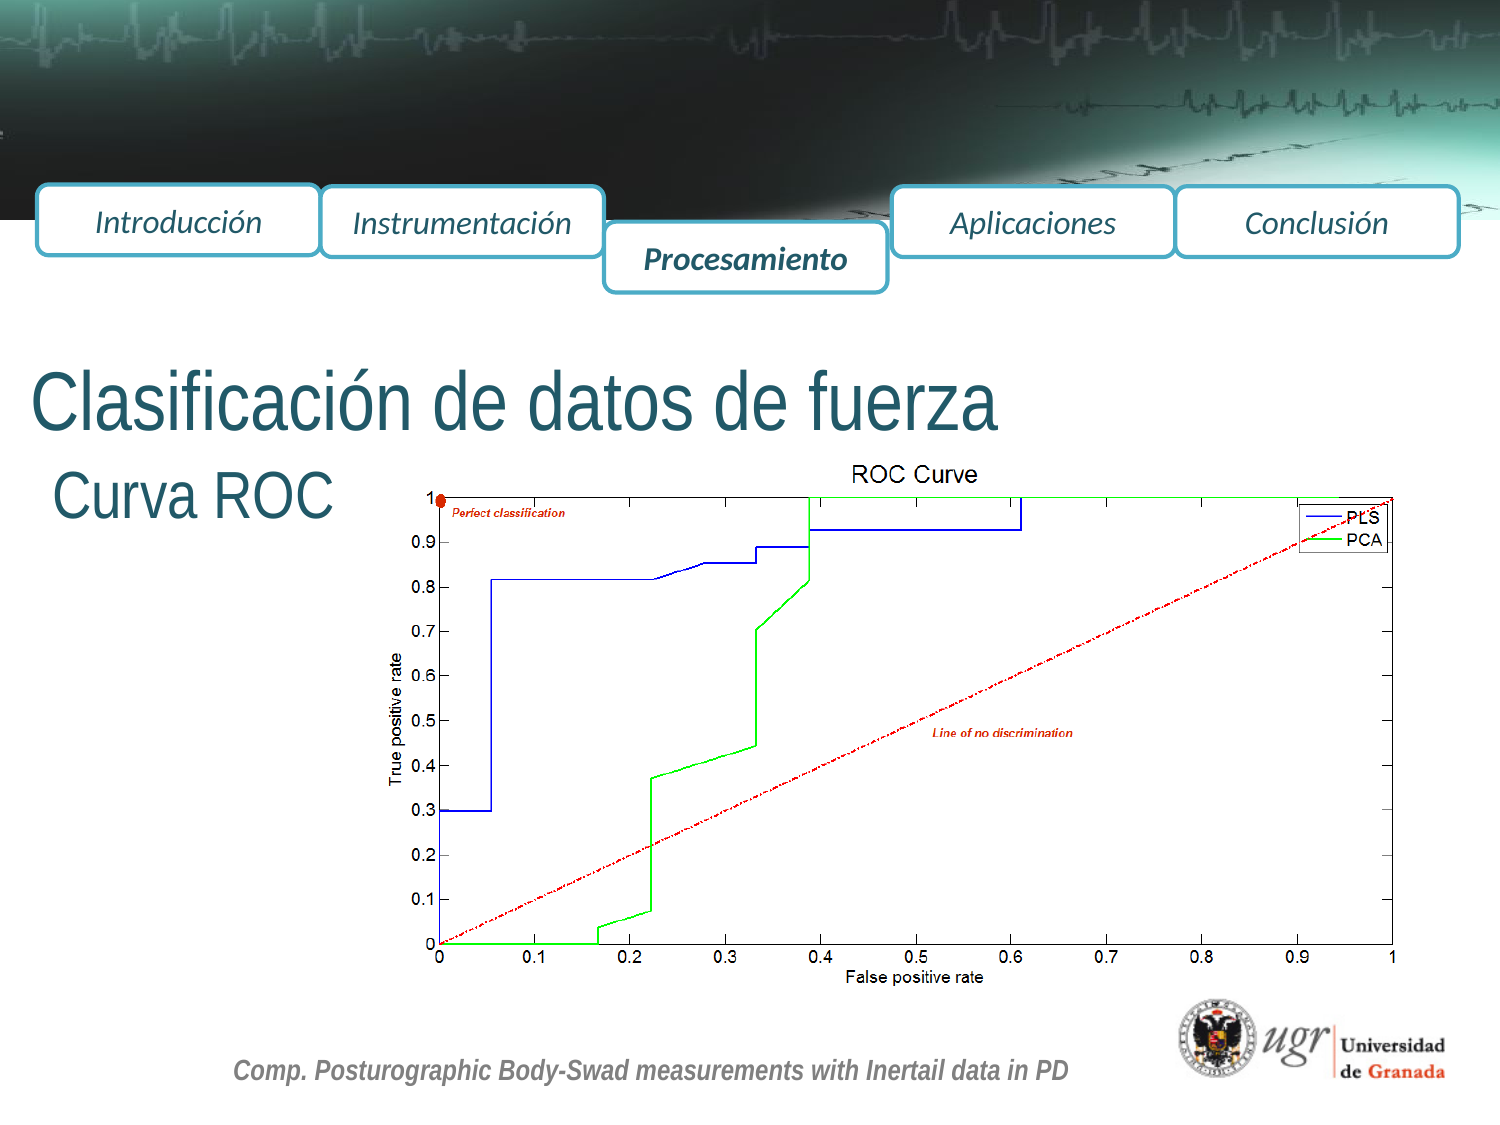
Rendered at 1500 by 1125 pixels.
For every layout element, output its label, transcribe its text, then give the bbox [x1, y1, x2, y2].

text_box Conclusión [1173, 228, 1461, 260]
text_box Procesamiento [601, 228, 890, 295]
text_box Aplicaciones [889, 228, 1175, 260]
text_box Clasificación de datos de fuerza [15, 326, 1246, 469]
text_box Curva ROC [37, 460, 369, 523]
picture [371, 460, 1462, 1098]
text_box Instrumentación [318, 228, 602, 260]
text_box Comp. Posturographic Body-Swad measurements with Inertail data in PD [218, 1044, 1093, 1094]
picture [0, 0, 1500, 221]
text_box Introducción [34, 228, 320, 258]
